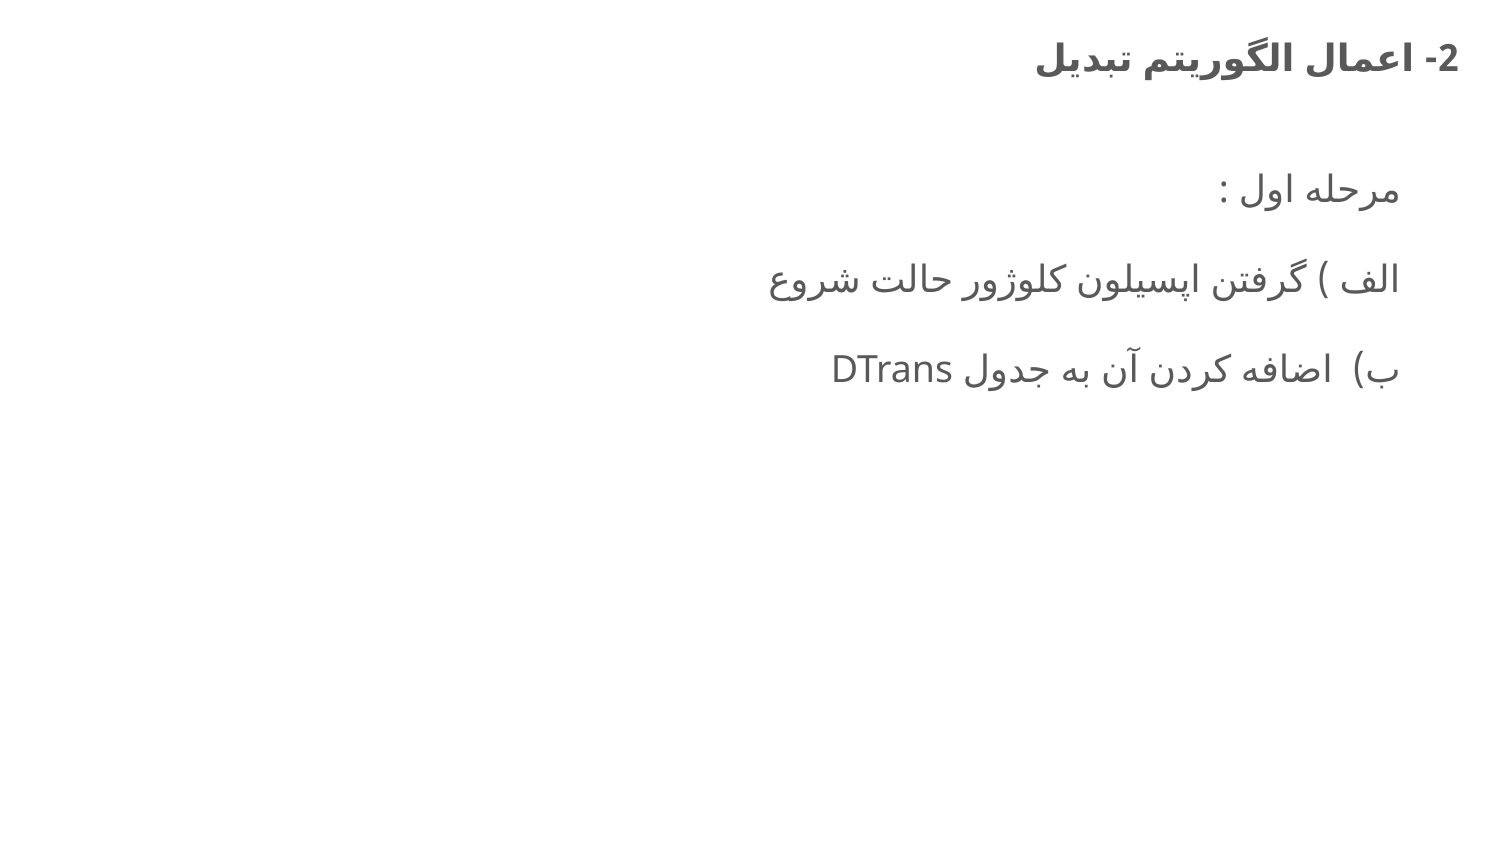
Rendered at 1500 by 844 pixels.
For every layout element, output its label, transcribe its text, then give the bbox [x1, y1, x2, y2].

text_box مرحله اول : الف ) گرفتن اپسیلون کلوژور حالت شروع ب) اضافه کردن آن به جدول DTrans [83, 150, 1416, 406]
text_box 2- اعمال الگوریتم تبدیل [992, 19, 1474, 107]
